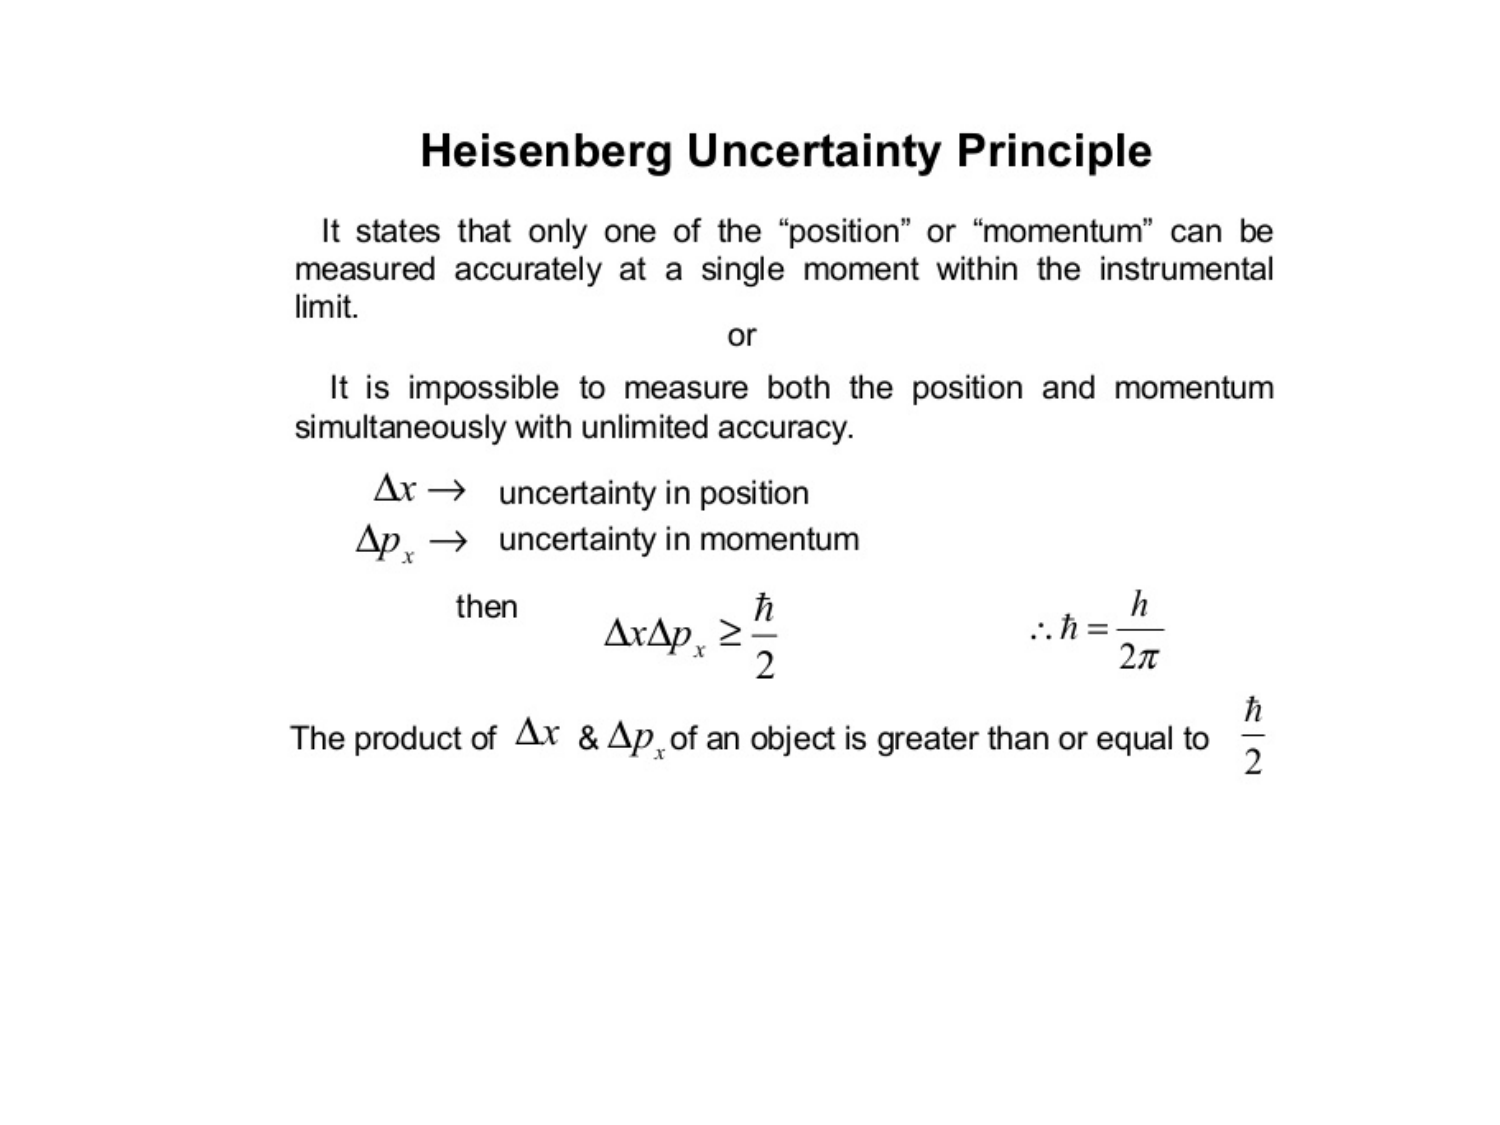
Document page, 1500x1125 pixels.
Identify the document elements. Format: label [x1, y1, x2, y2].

picture [262, 99, 1312, 888]
